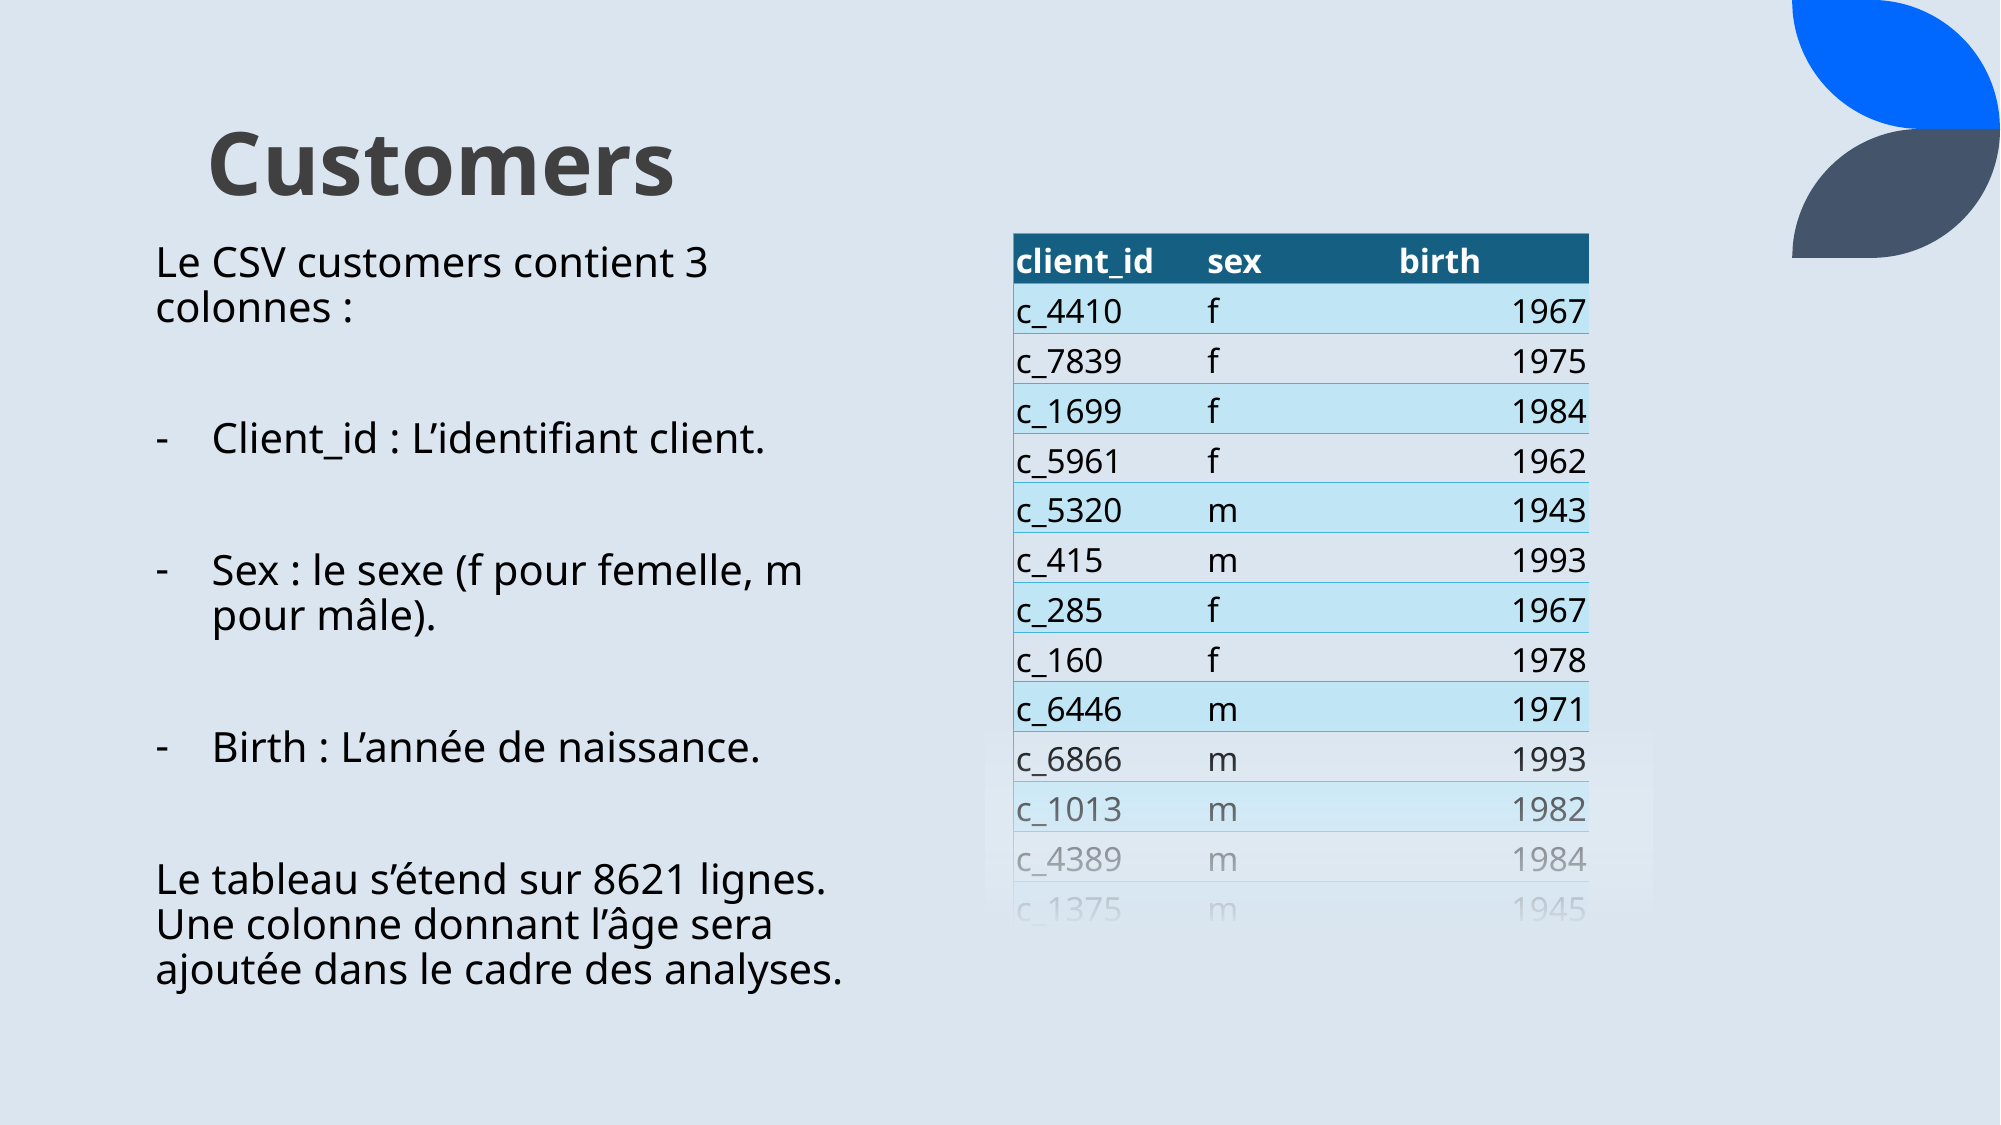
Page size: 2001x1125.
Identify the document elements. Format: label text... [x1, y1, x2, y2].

table_cell 1962 [1397, 434, 1589, 482]
table_header birth [1397, 234, 1589, 283]
table_cell m [1206, 483, 1397, 532]
table_cell 1943 [1397, 483, 1589, 532]
table_cell f [1206, 434, 1397, 482]
table_cell f [1206, 633, 1397, 681]
table_cell c_1699 [1014, 384, 1206, 433]
table_cell 1993 [1397, 533, 1589, 582]
table_cell f [1206, 583, 1397, 632]
table_cell 1967 [1397, 583, 1589, 632]
table_cell m [1206, 533, 1397, 582]
table_cell f [1206, 384, 1397, 433]
table_cell c_285 [1014, 583, 1206, 632]
table_cell 1967 [1397, 284, 1589, 333]
table_cell f [1206, 284, 1397, 333]
table_header sex [1206, 234, 1397, 283]
table_cell 1975 [1397, 334, 1589, 383]
table_cell c_7839 [1014, 334, 1206, 383]
table_header client_id [1014, 234, 1206, 283]
table_cell 1978 [1397, 633, 1589, 681]
table_cell 1984 [1397, 384, 1589, 433]
table_cell c_5961 [1014, 434, 1206, 482]
table_cell c_160 [1014, 633, 1206, 681]
table_cell c_415 [1014, 533, 1206, 582]
table_cell f [1206, 334, 1397, 383]
table_cell c_4410 [1014, 284, 1206, 333]
table_cell c_6446 [1014, 682, 1206, 718]
table_cell 1971 [1397, 682, 1589, 718]
text_box [985, 718, 1653, 982]
list Le CSV customers contient 3 colonnes : Client_id : L’identifiant client. Sex : le sexe (f pour femelle, m pour mâle). Birth : L’année de naissance. Le tableau s’étend sur 8621 lignes. Une colonne donnant l’âge sera ajoutée dans le cadre des analyses. [140, 233, 891, 981]
title Customers [191, 75, 1782, 220]
table_cell c_5320 [1014, 483, 1206, 532]
table_cell m [1206, 682, 1397, 718]
